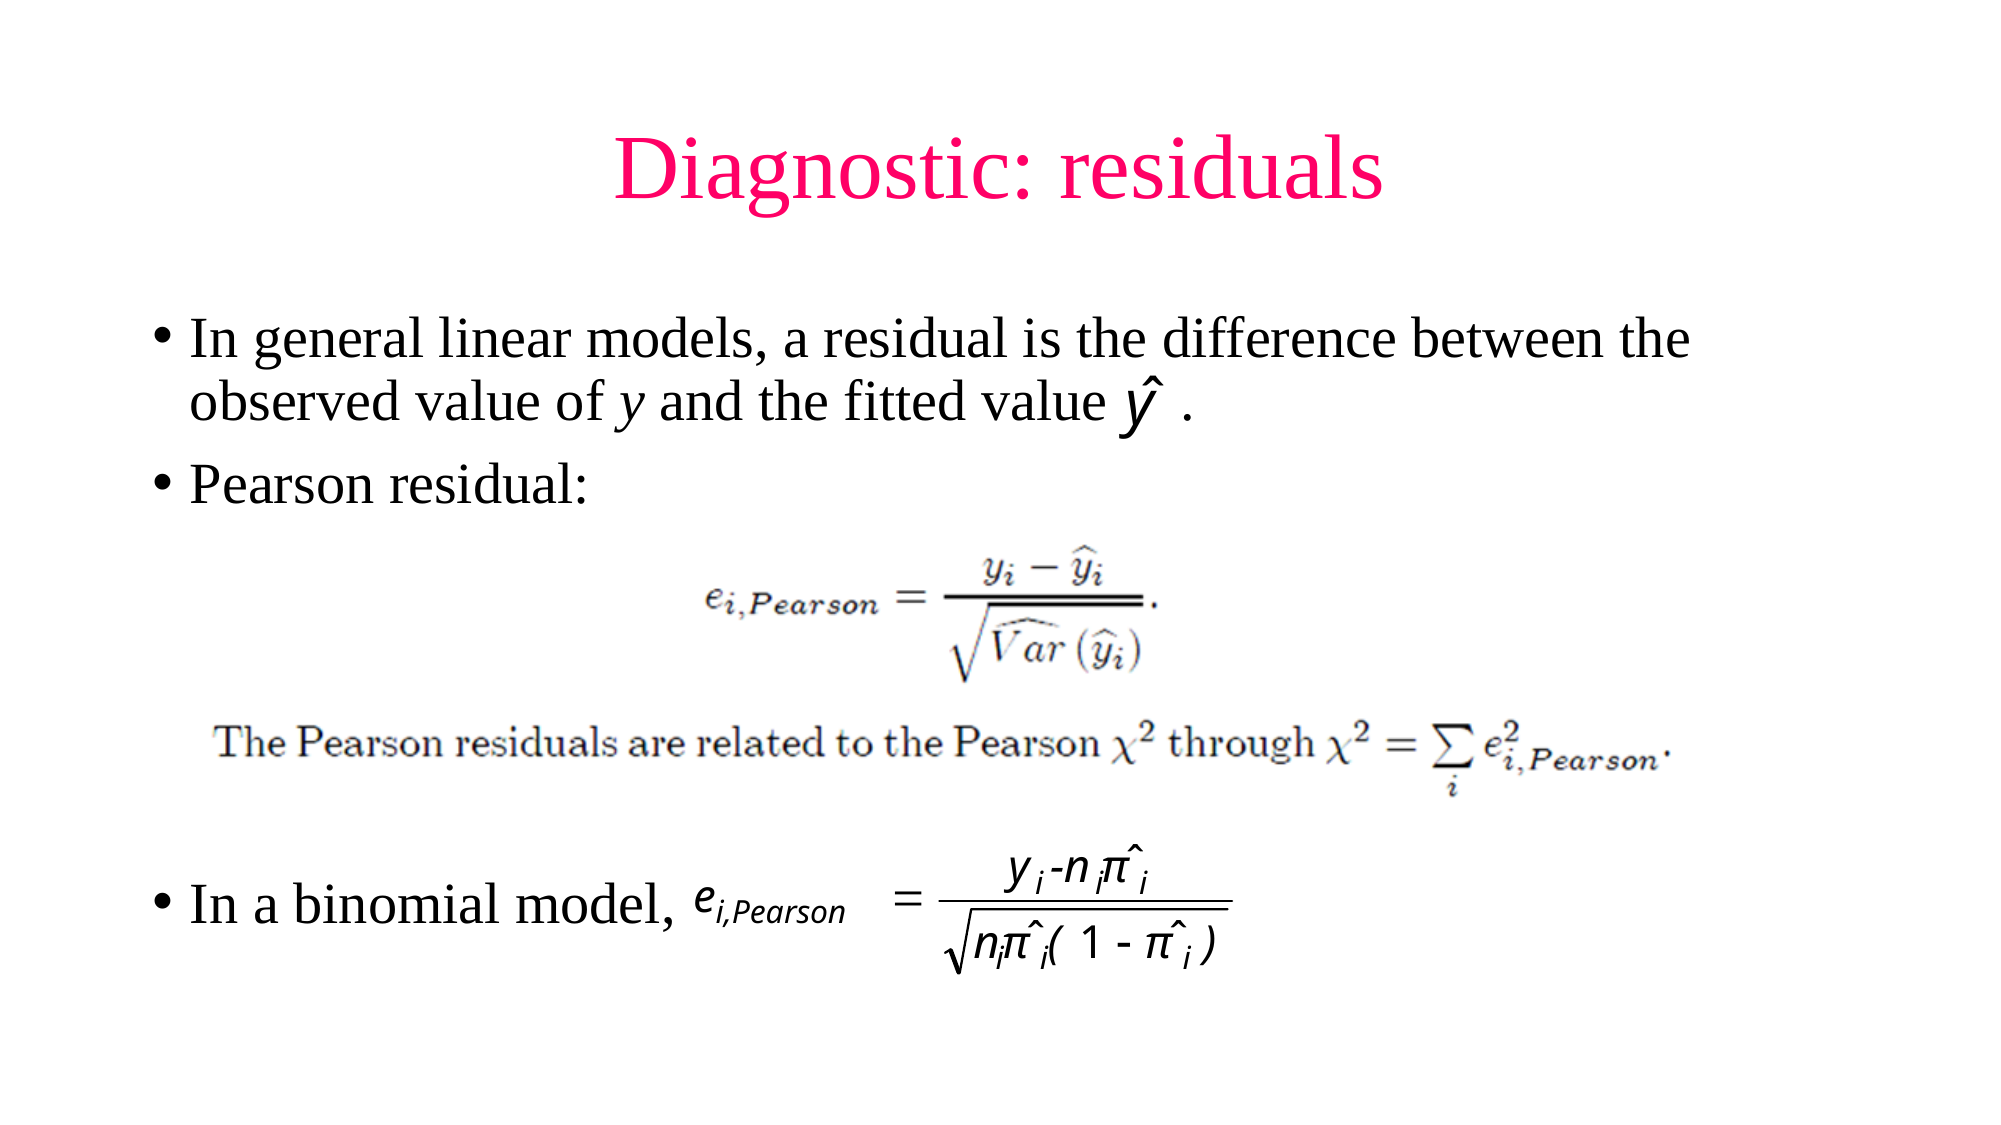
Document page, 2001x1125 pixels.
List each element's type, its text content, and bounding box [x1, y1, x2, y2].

title Diagnostic: residuals [137, 59, 1863, 278]
list In general linear models, a residual is the difference between the observed value of y and the fitted value . Pearson residual: In a binomial model, [137, 299, 1863, 1014]
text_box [689, 830, 1246, 986]
picture [210, 542, 1719, 810]
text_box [1115, 362, 1178, 449]
